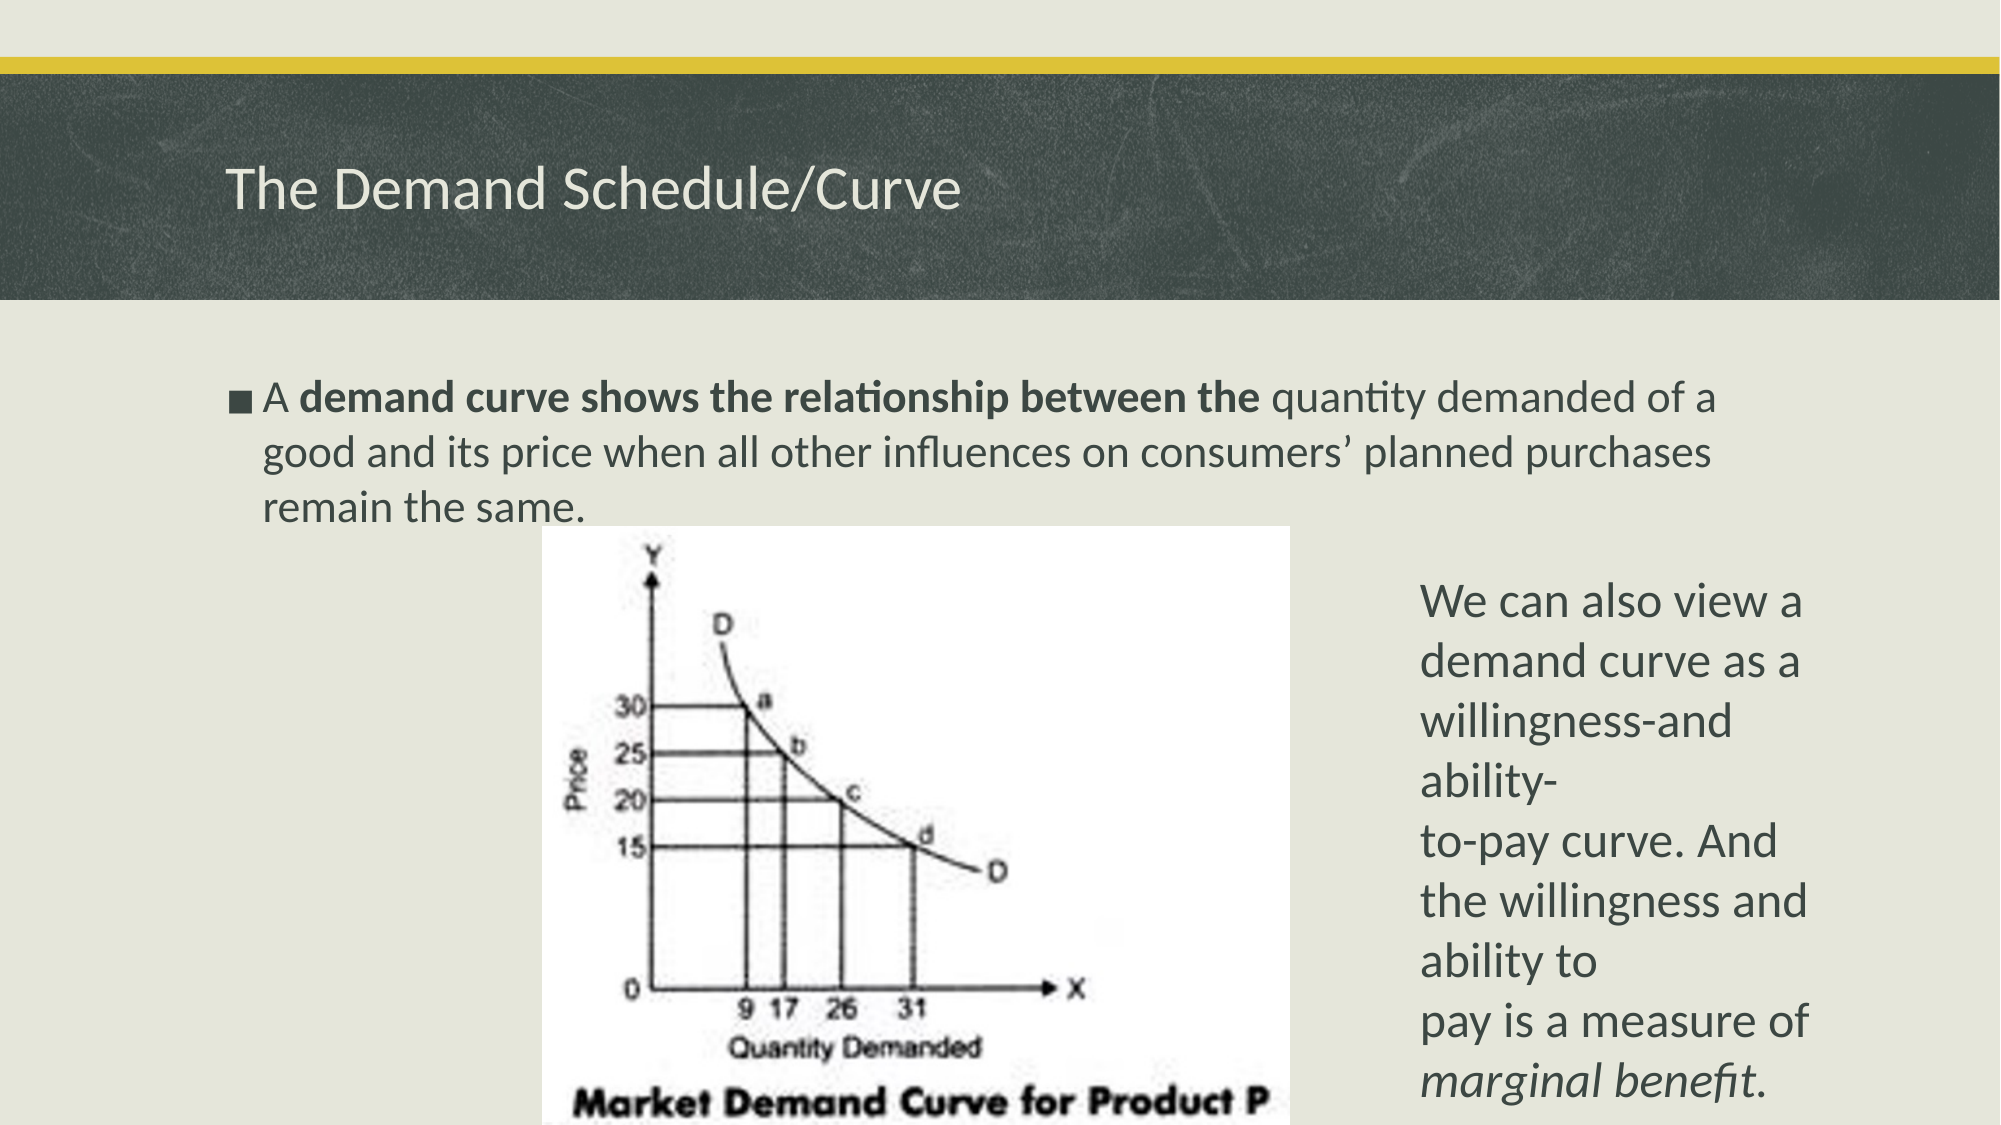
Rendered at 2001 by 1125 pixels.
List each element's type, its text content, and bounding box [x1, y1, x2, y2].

title The Demand Schedule/Curve [210, 76, 1790, 300]
list A demand curve shows the relationship between the quantity demanded of a good and its price when all other influences on consumers’ planned purchases remain the same. [210, 359, 1790, 1014]
picture [542, 526, 1291, 1125]
text_box We can also view a demand curve as a willingness-and ability- to-pay curve. And the willingness and ability to pay is a measure of marginal benefit. [1404, 559, 1873, 1115]
picture [0, 74, 2000, 300]
